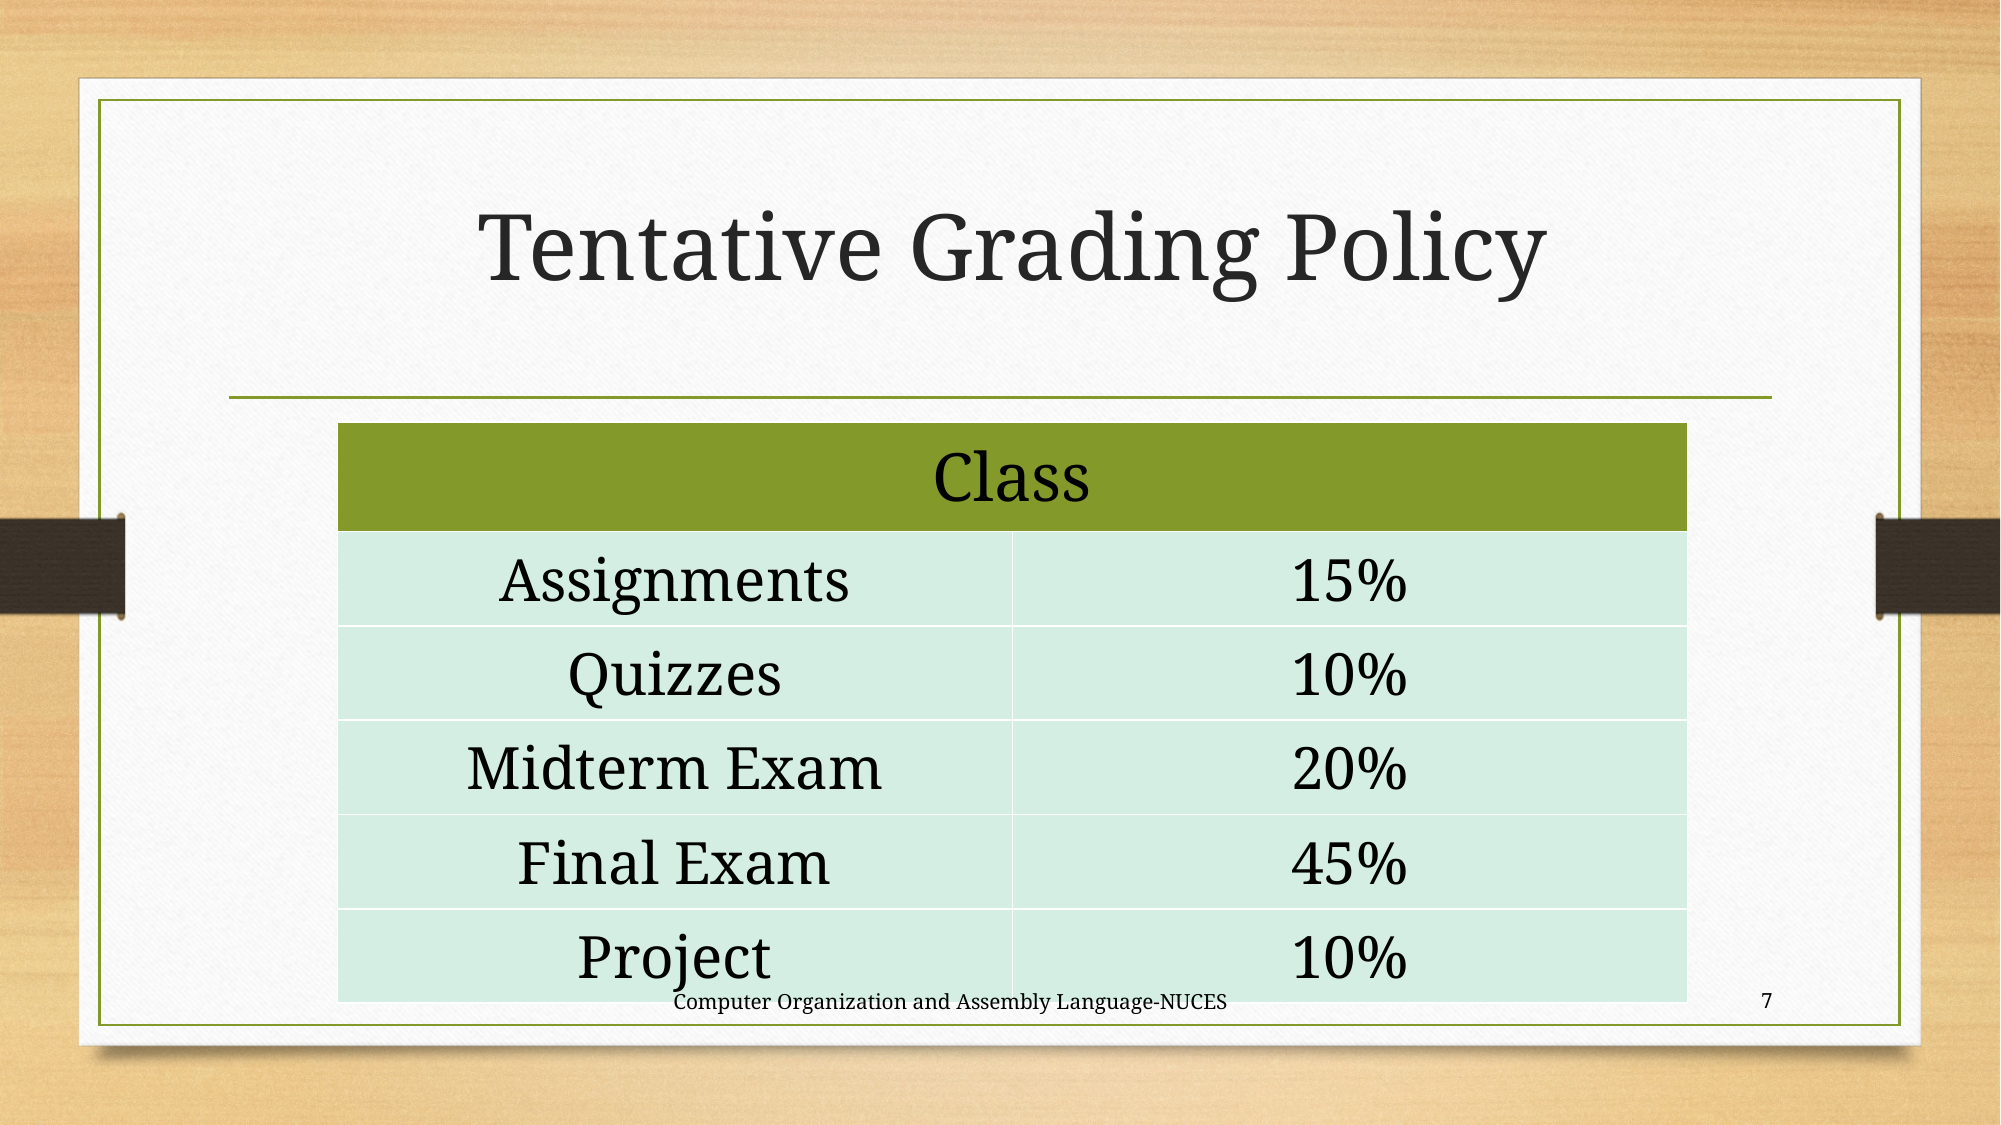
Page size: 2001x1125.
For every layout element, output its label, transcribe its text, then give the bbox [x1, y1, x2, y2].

table_cell 10% [1013, 910, 1687, 978]
table_cell 20% [1013, 721, 1687, 814]
table_cell Quizzes [338, 627, 1012, 719]
title Tentative Grading Policy [337, 178, 1688, 309]
table_cell Midterm Exam [338, 721, 1012, 814]
table_cell 15% [1013, 532, 1687, 625]
table_cell 45% [1013, 815, 1687, 908]
table_cell Project [338, 910, 1012, 1002]
table_header Class [338, 423, 1687, 531]
table_cell Final Exam [338, 815, 1012, 908]
table_cell Assignments [338, 532, 1012, 625]
footer Computer Organization and Assembly Language-NUCES [658, 978, 1857, 1024]
picture [0, 0, 2001, 1125]
table_cell 10% [1013, 627, 1687, 719]
slide_number 7 [1698, 979, 1788, 1025]
